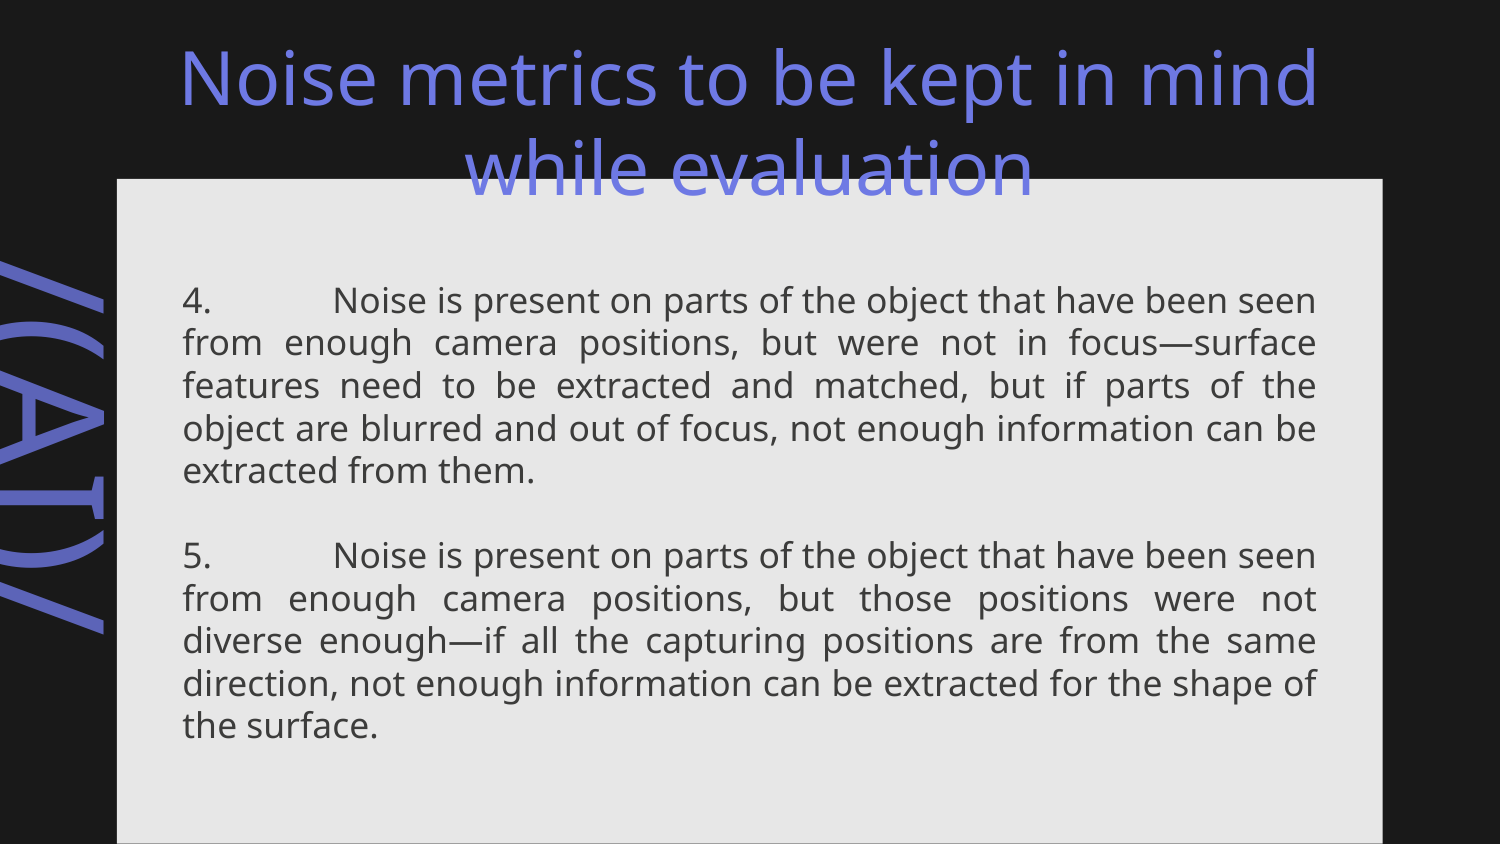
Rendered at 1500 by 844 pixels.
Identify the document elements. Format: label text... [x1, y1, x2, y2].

title Noise metrics to be kept in mind while evaluation [118, 72, 1382, 167]
subtitle 4. Noise is present on parts of the object that have been seen from enough camera positions, but were not in focus—surface features need to be extracted and matched, but if parts of the object are blurred and out of focus, not enough information can be extracted from them. 5. Noise is present on parts of the object that have been seen from enough camera positions, but those positions were not diverse enough—if all the capturing positions are from the same direction, not enough information can be extracted for the shape of the surface. [167, 220, 1333, 767]
